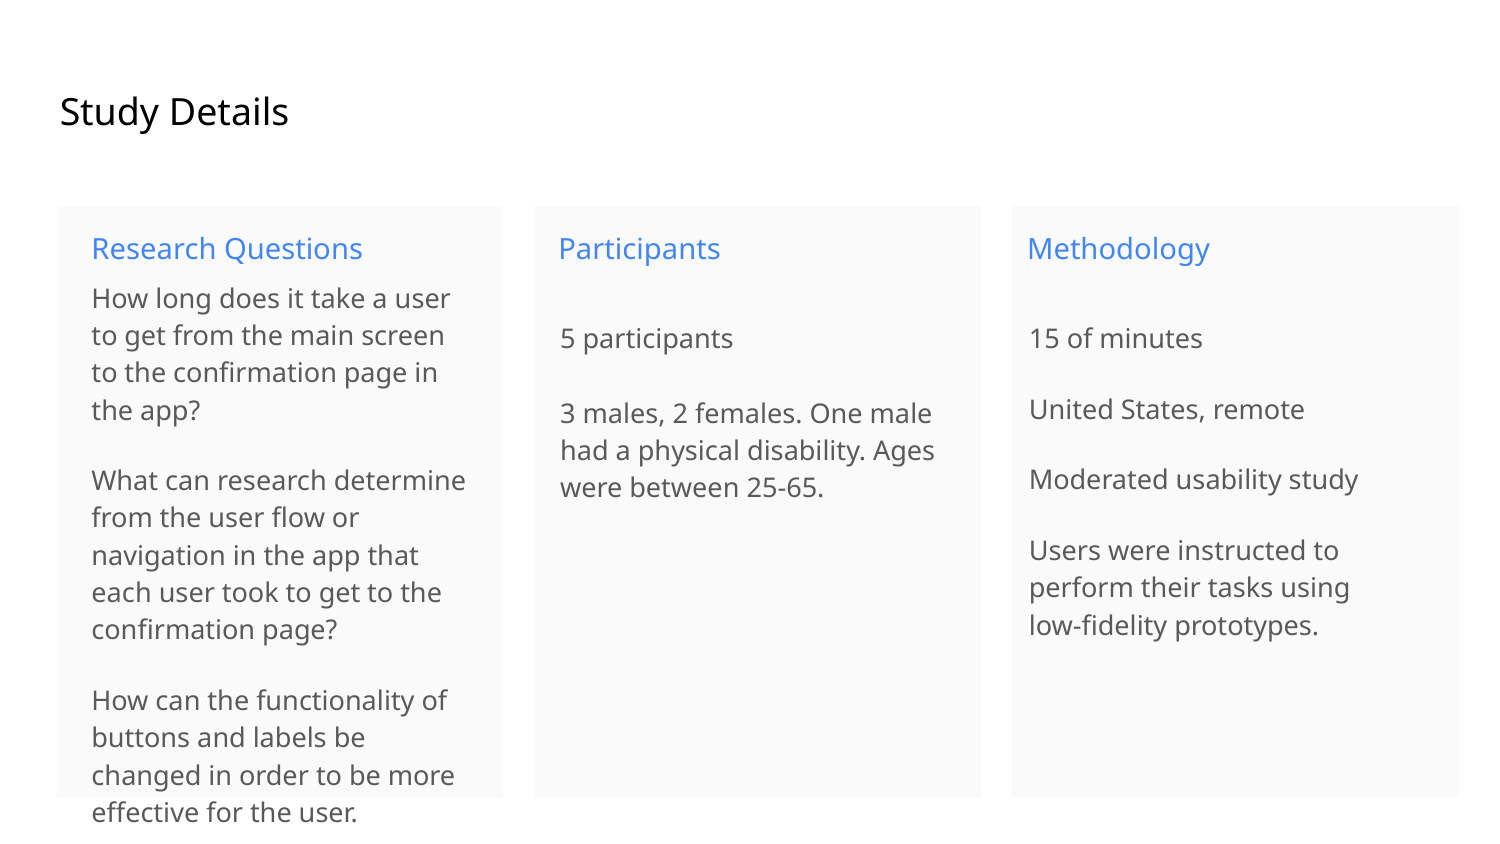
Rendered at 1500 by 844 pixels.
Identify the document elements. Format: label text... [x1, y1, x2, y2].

text_box Research Questions [76, 214, 484, 261]
text_box 5 participants 3 males, 2 females. One male had a physical disability. Ages were between 25-65. [545, 301, 953, 665]
text_box [1012, 205, 1459, 798]
text_box [534, 205, 981, 798]
text_box Participants [543, 214, 951, 262]
text_box [56, 205, 504, 798]
text_box Study Details [44, 66, 335, 191]
text_box How long does it take a user to get from the main screen to the confirmation page in the app? What can research determine from the user flow or navigation in the app that each user took to get to the confirmation page? How can the functionality of buttons and labels be changed in order to be more effective for the user. [76, 261, 484, 779]
text_box Methodology [1012, 214, 1420, 262]
text_box 15 of minutes United States, remote Moderated usability study Users were instructed to perform their tasks using low-fidelity prototypes. [1013, 301, 1421, 665]
